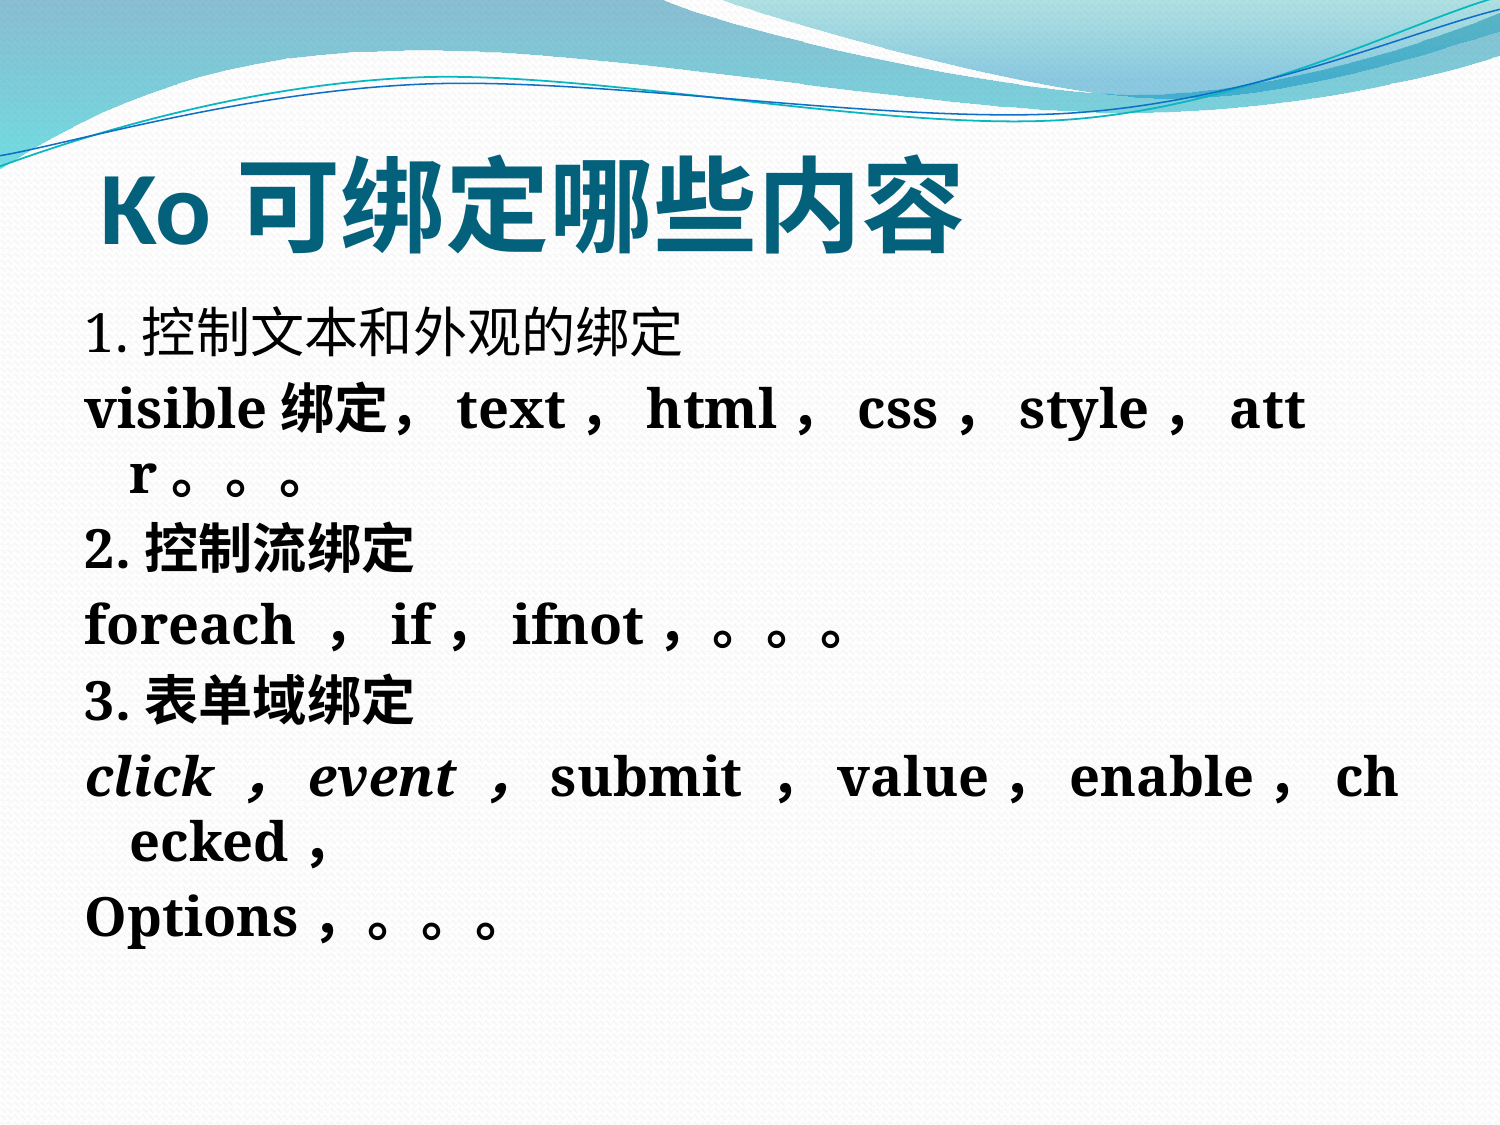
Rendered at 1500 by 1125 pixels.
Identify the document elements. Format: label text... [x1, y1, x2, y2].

list 1.控制文本和外观的绑定 visible绑定，text，html，css，style，attr。。。 2.控制流绑定 foreach ，if，ifnot，。。。 3.表单域绑定 click ，event ，submit ，value，enable，checked， Options，。。。 [70, 290, 1421, 1072]
title Ko可绑定哪些内容 [100, 78, 1451, 266]
